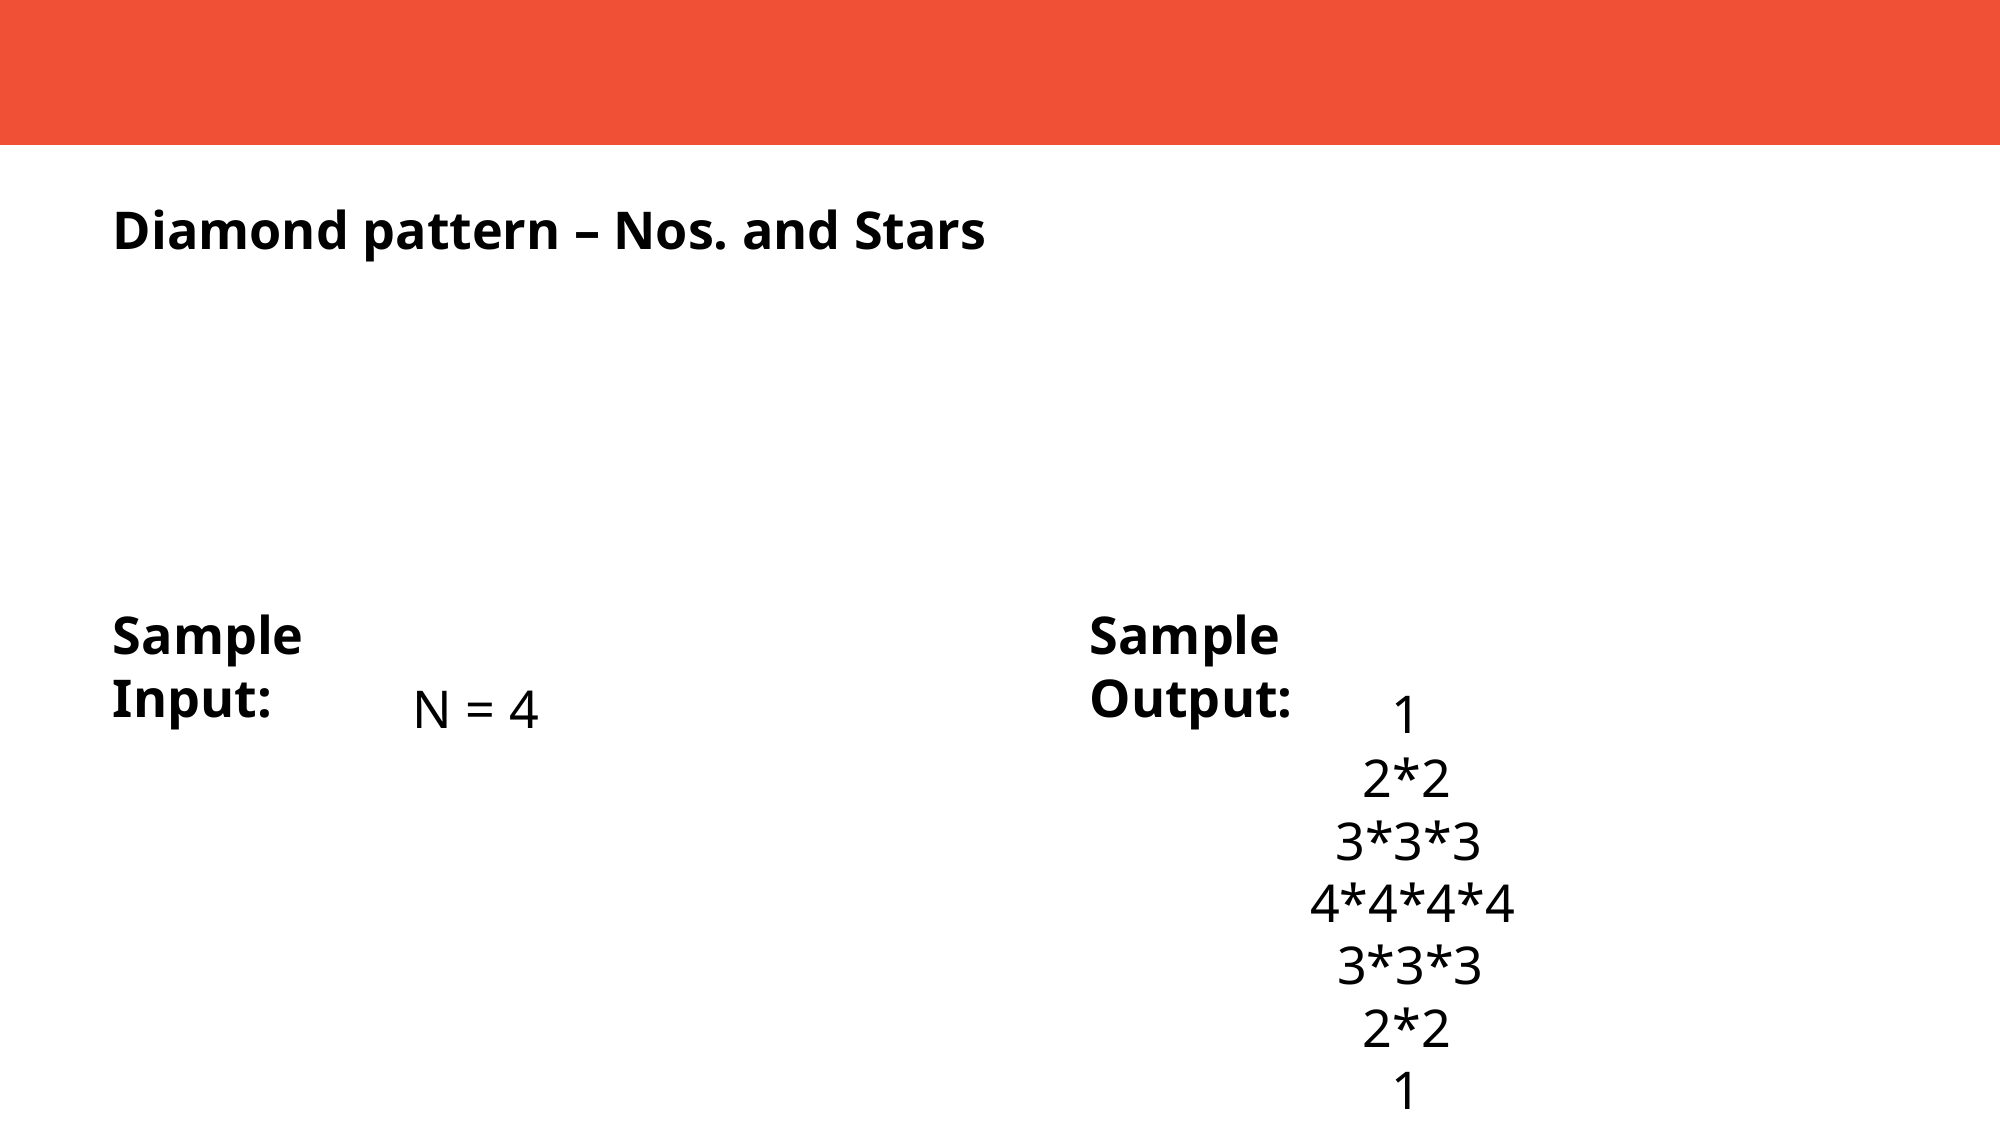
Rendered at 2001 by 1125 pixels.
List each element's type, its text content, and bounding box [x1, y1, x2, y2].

text_box [638, 37, 1914, 174]
text_box [0, 0, 2000, 147]
text_box 1 2*2 3*3*3 4*4*4*4 3*3*3 2*2 1 [941, 667, 1769, 1125]
text_box Diamond pattern – Nos. and Stars [98, 189, 1895, 267]
text_box N = 4 [98, 662, 925, 748]
text_box Sample Input: [98, 595, 463, 662]
text_box Sample Output: [1074, 595, 1493, 667]
